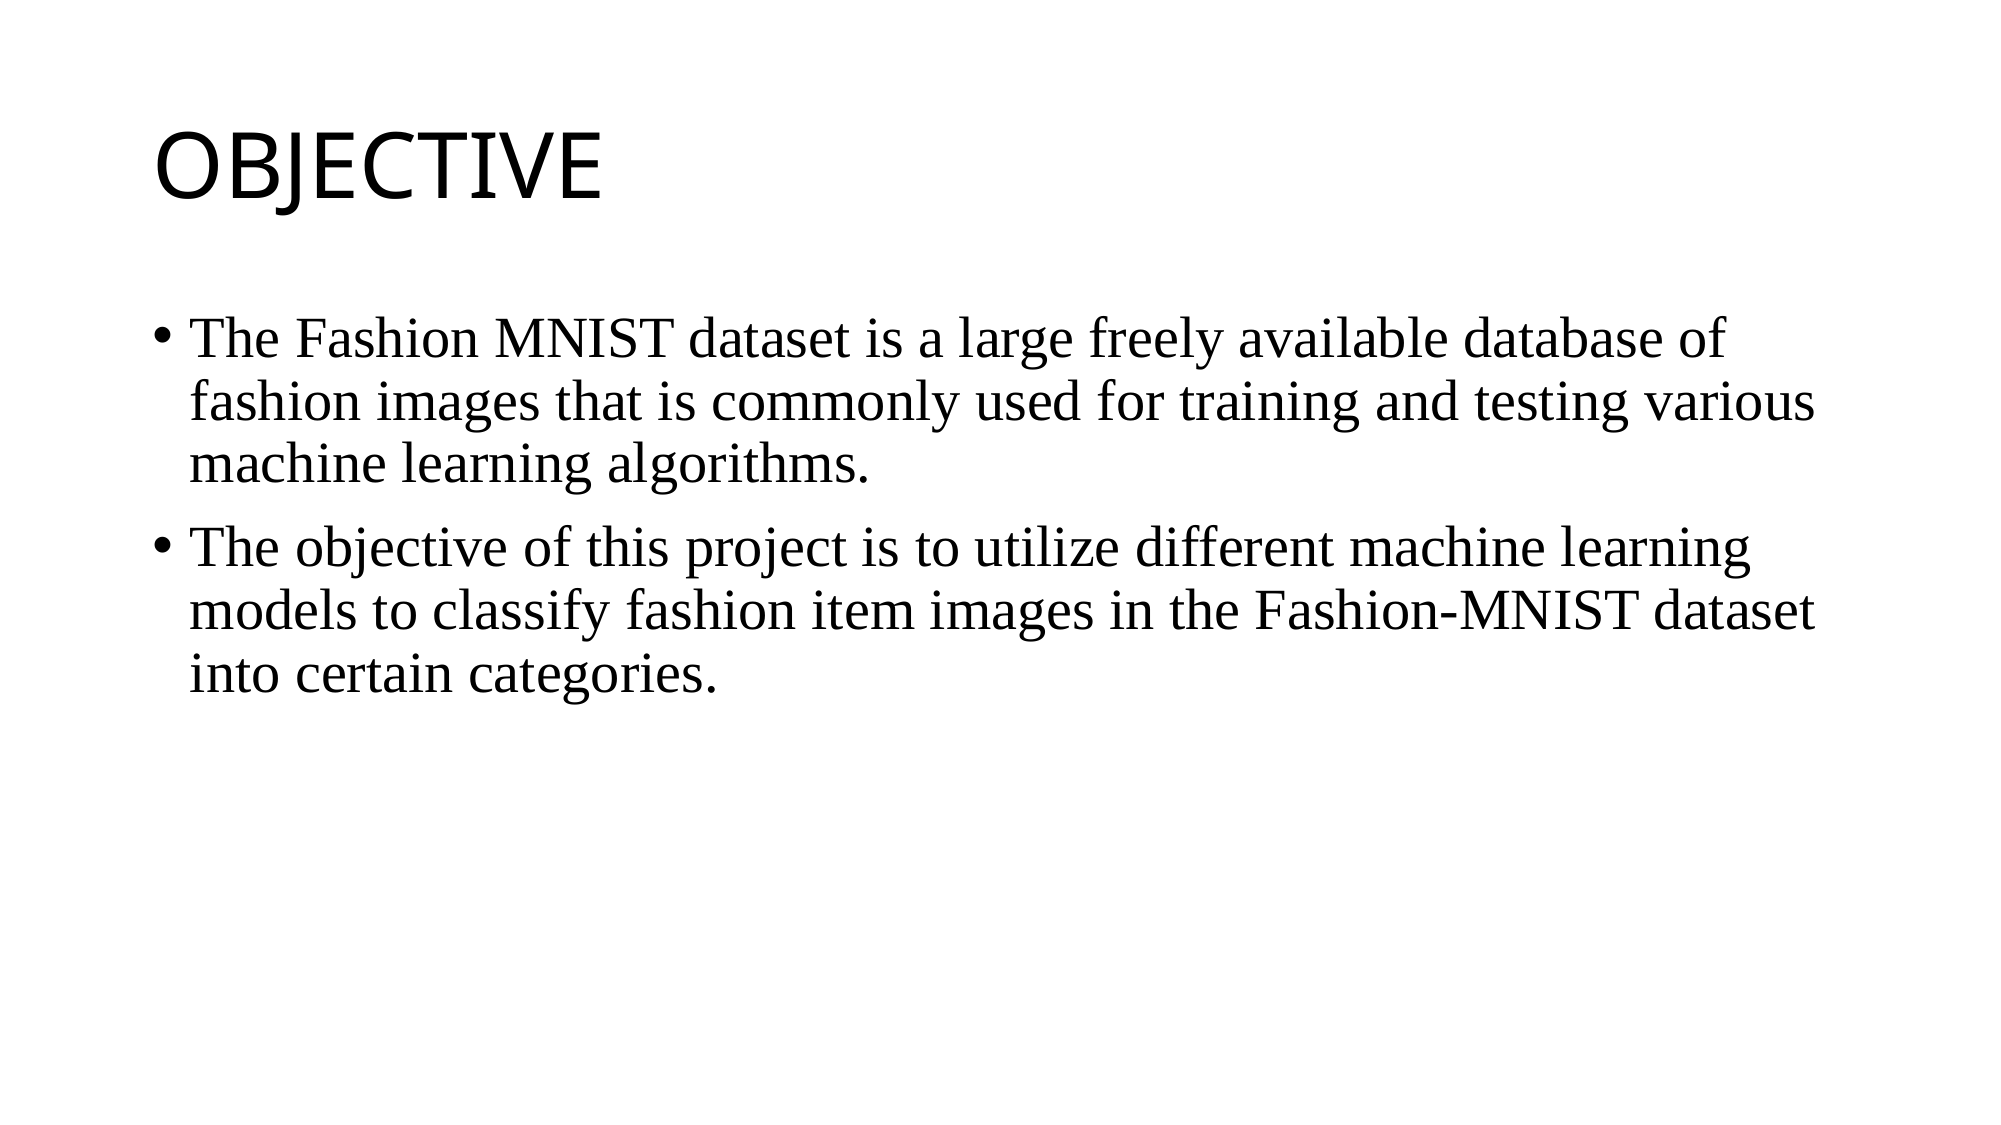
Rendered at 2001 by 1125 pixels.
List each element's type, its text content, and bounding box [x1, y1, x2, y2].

title OBJECTIVE [137, 59, 1863, 278]
list The Fashion MNIST dataset is a large freely available database of fashion images that is commonly used for training and testing various machine learning algorithms. The objective of this project is to utilize different machine learning models to classify fashion item images in the Fashion-MNIST dataset into certain categories. [137, 299, 1863, 1014]
